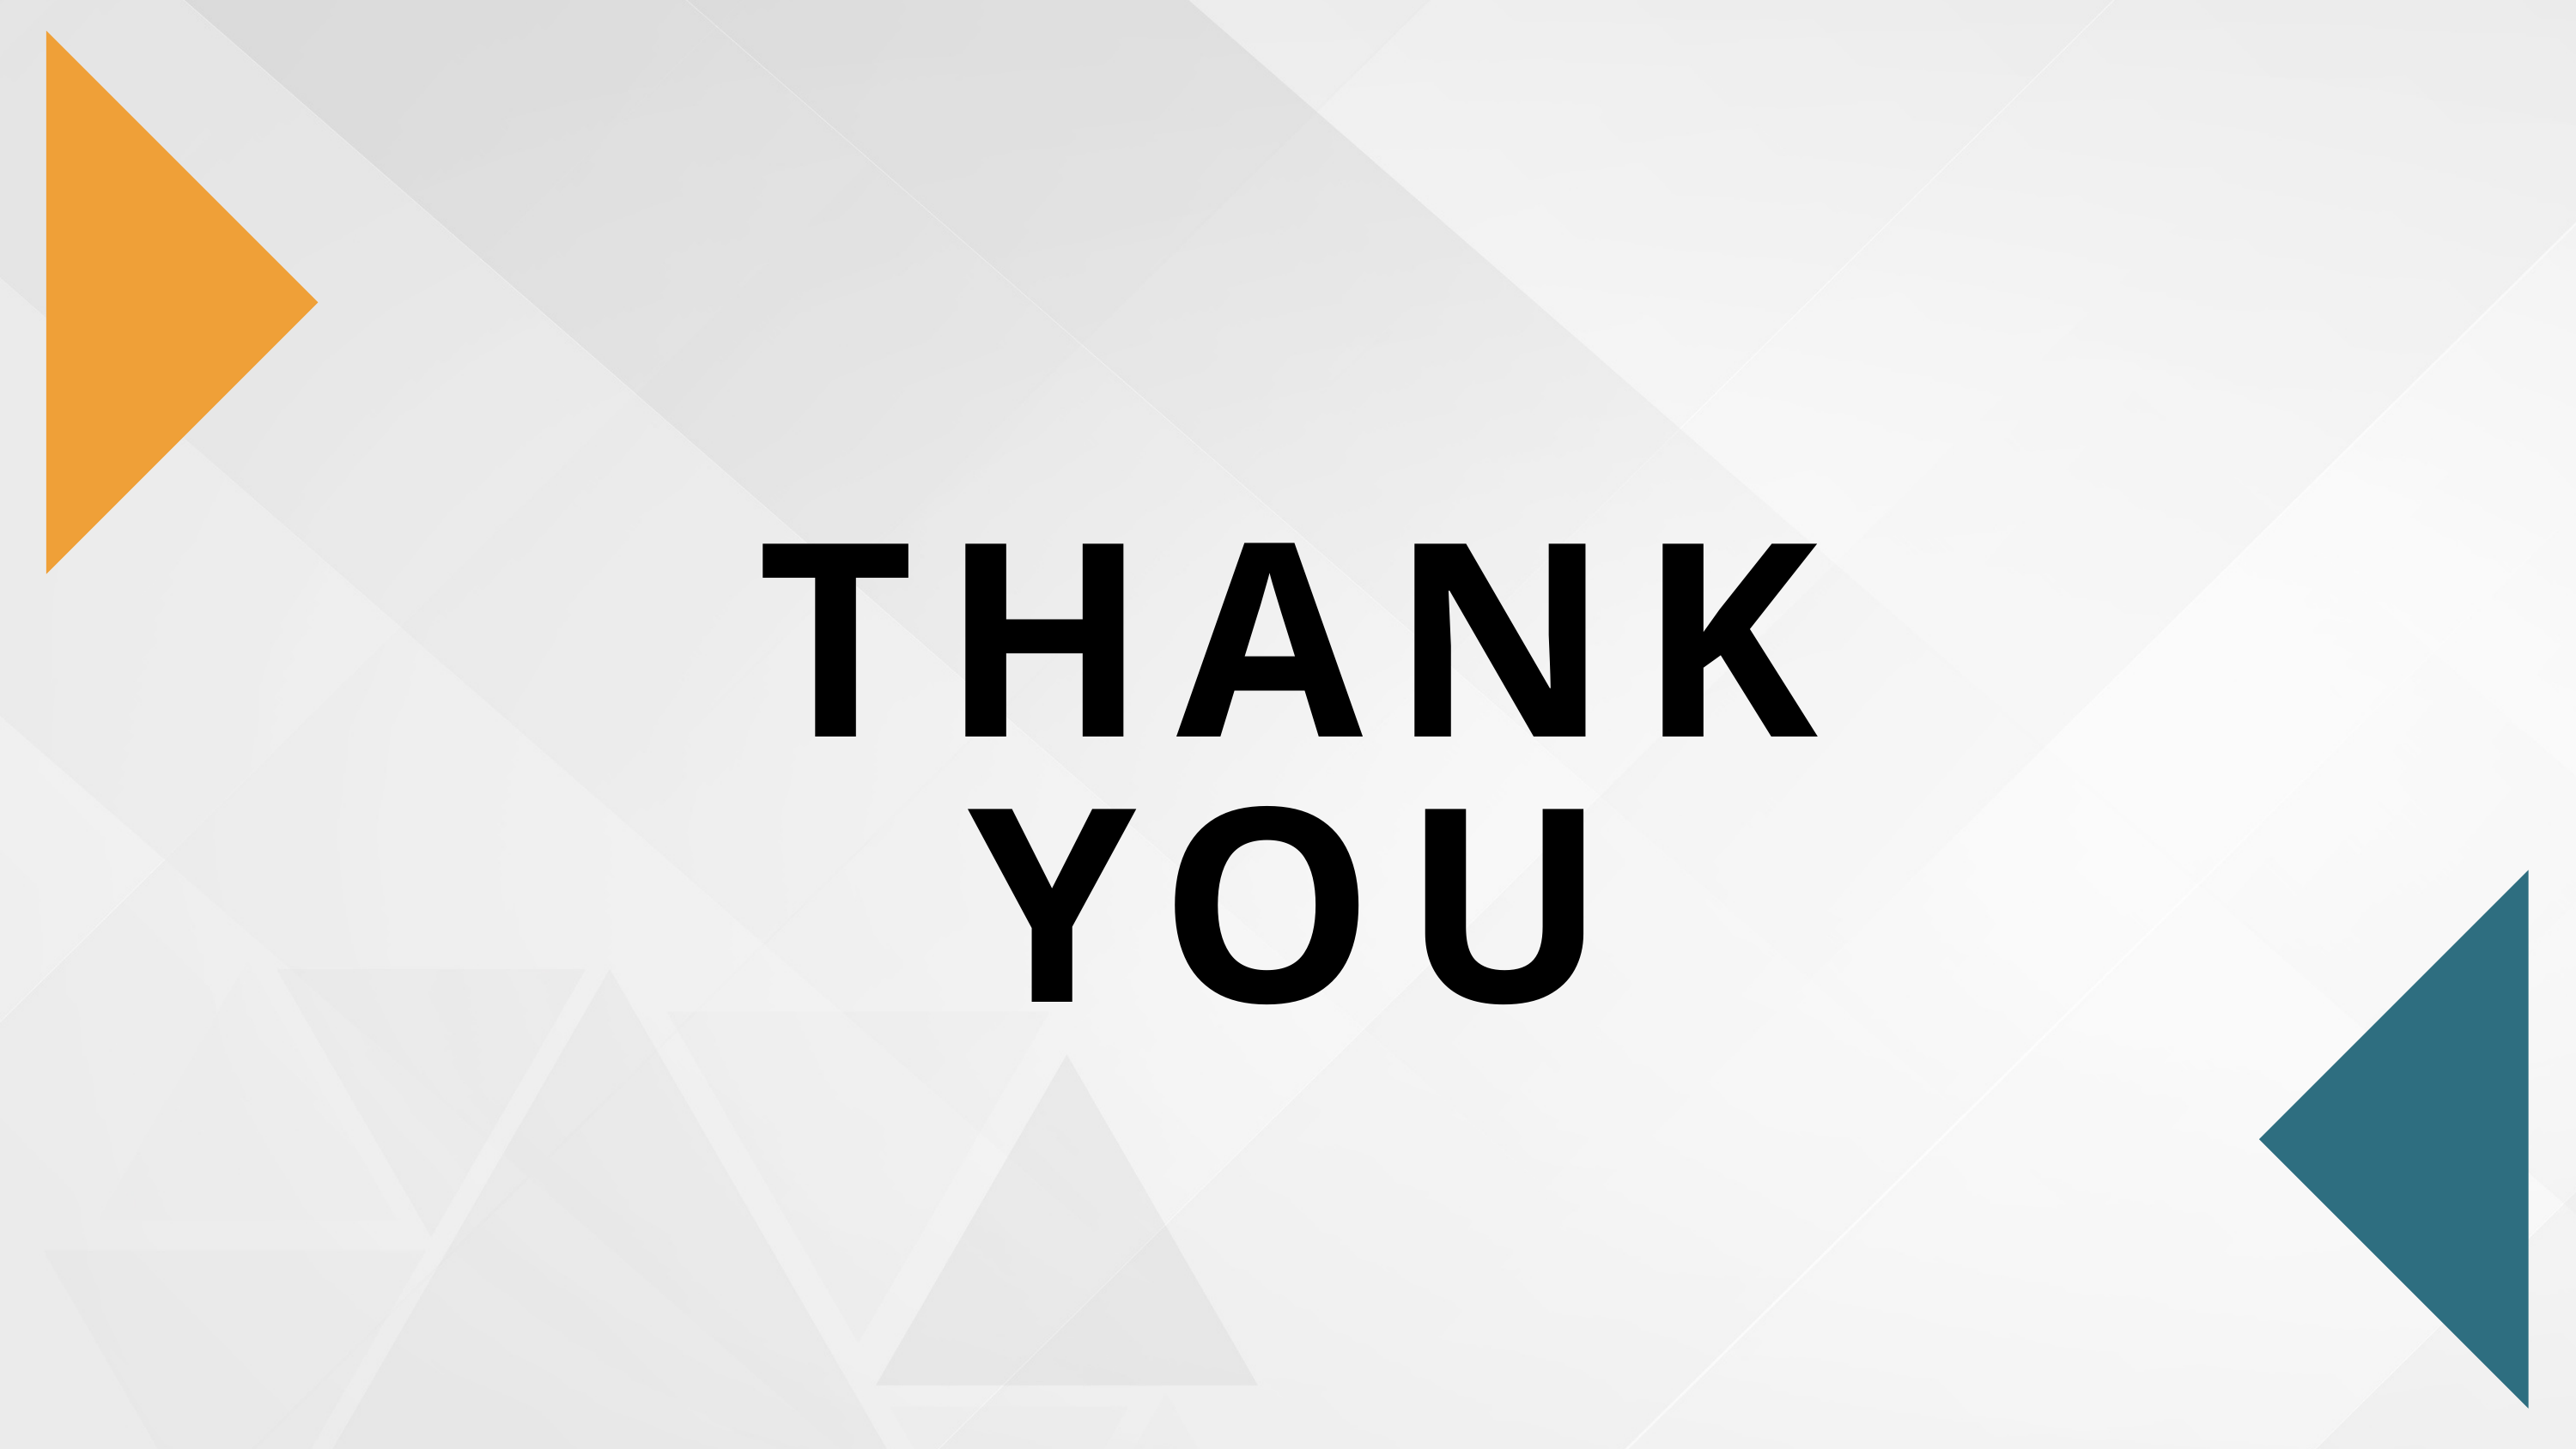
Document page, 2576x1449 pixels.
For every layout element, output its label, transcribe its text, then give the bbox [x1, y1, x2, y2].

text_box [0, 166, 454, 439]
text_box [2123, 1003, 2576, 1274]
text_box THANK YOU [243, 526, 2333, 1057]
text_box [0, 0, 2576, 1449]
